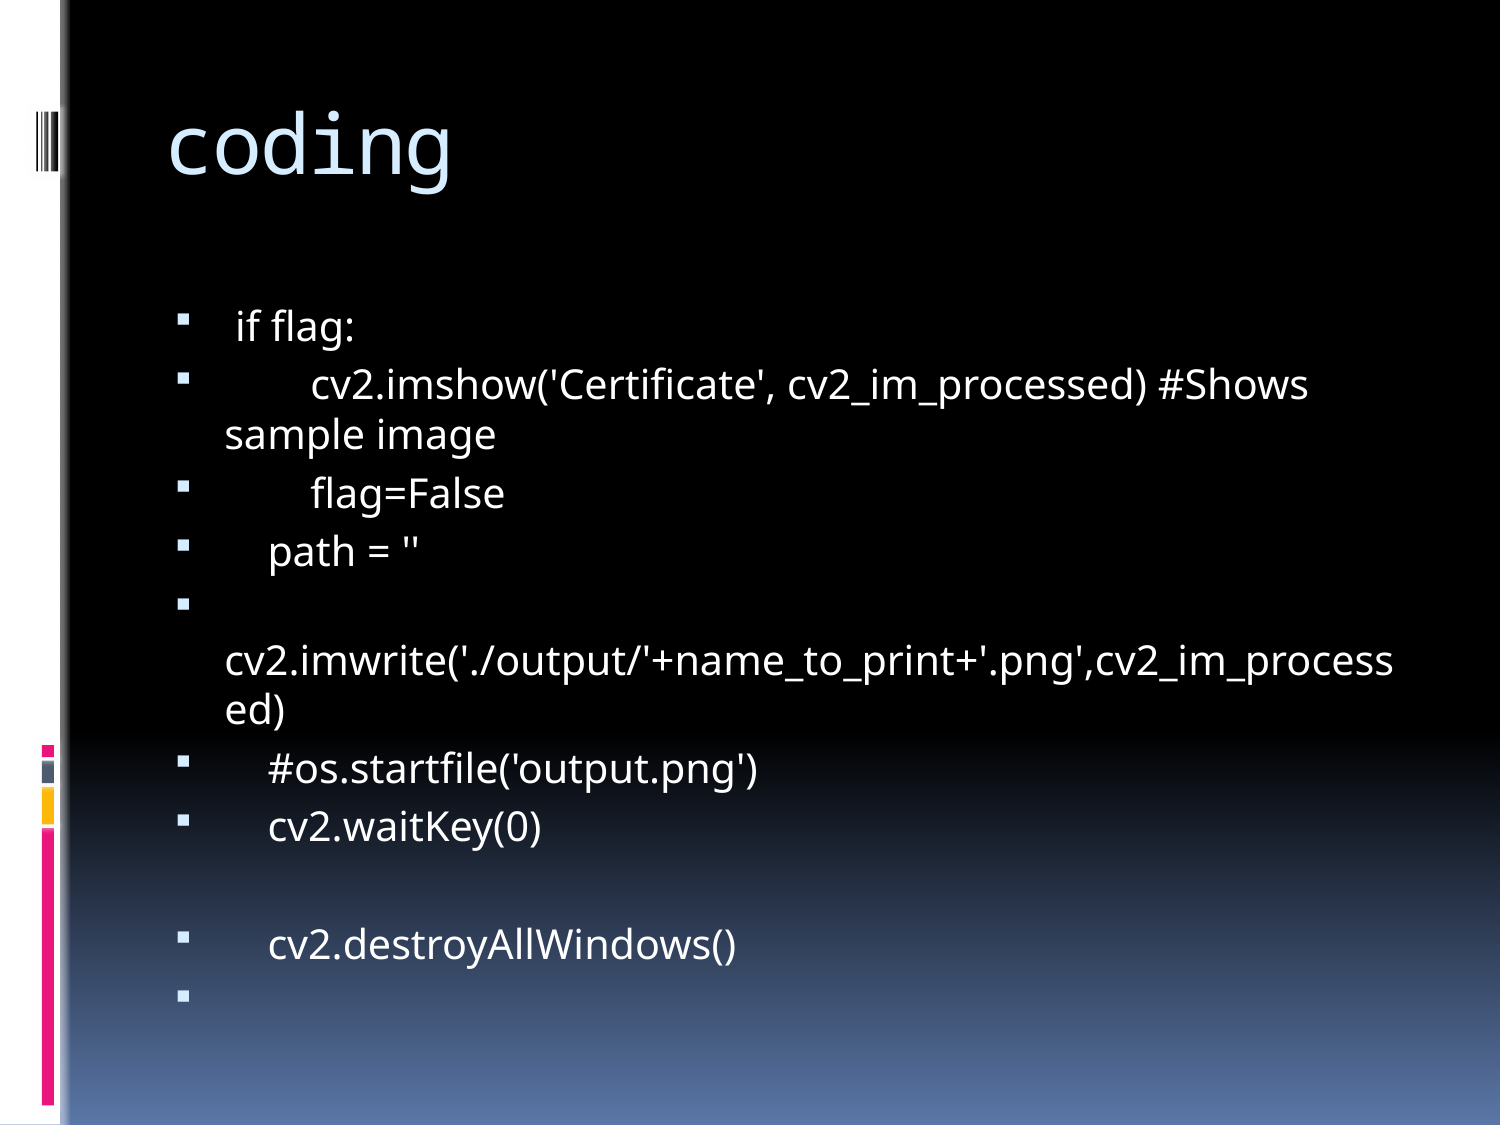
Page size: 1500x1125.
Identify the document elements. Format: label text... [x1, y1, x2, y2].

list if flag: cv2.imshow('Certificate', cv2_im_processed) #Shows sample image flag=False path = '' cv2.imwrite('./output/'+name_to_print+'.png',cv2_im_processed) #os.startfile('output.png') cv2.waitKey(0) cv2.destroyAllWindows() [150, 292, 1425, 1043]
title coding [150, 83, 1425, 234]
